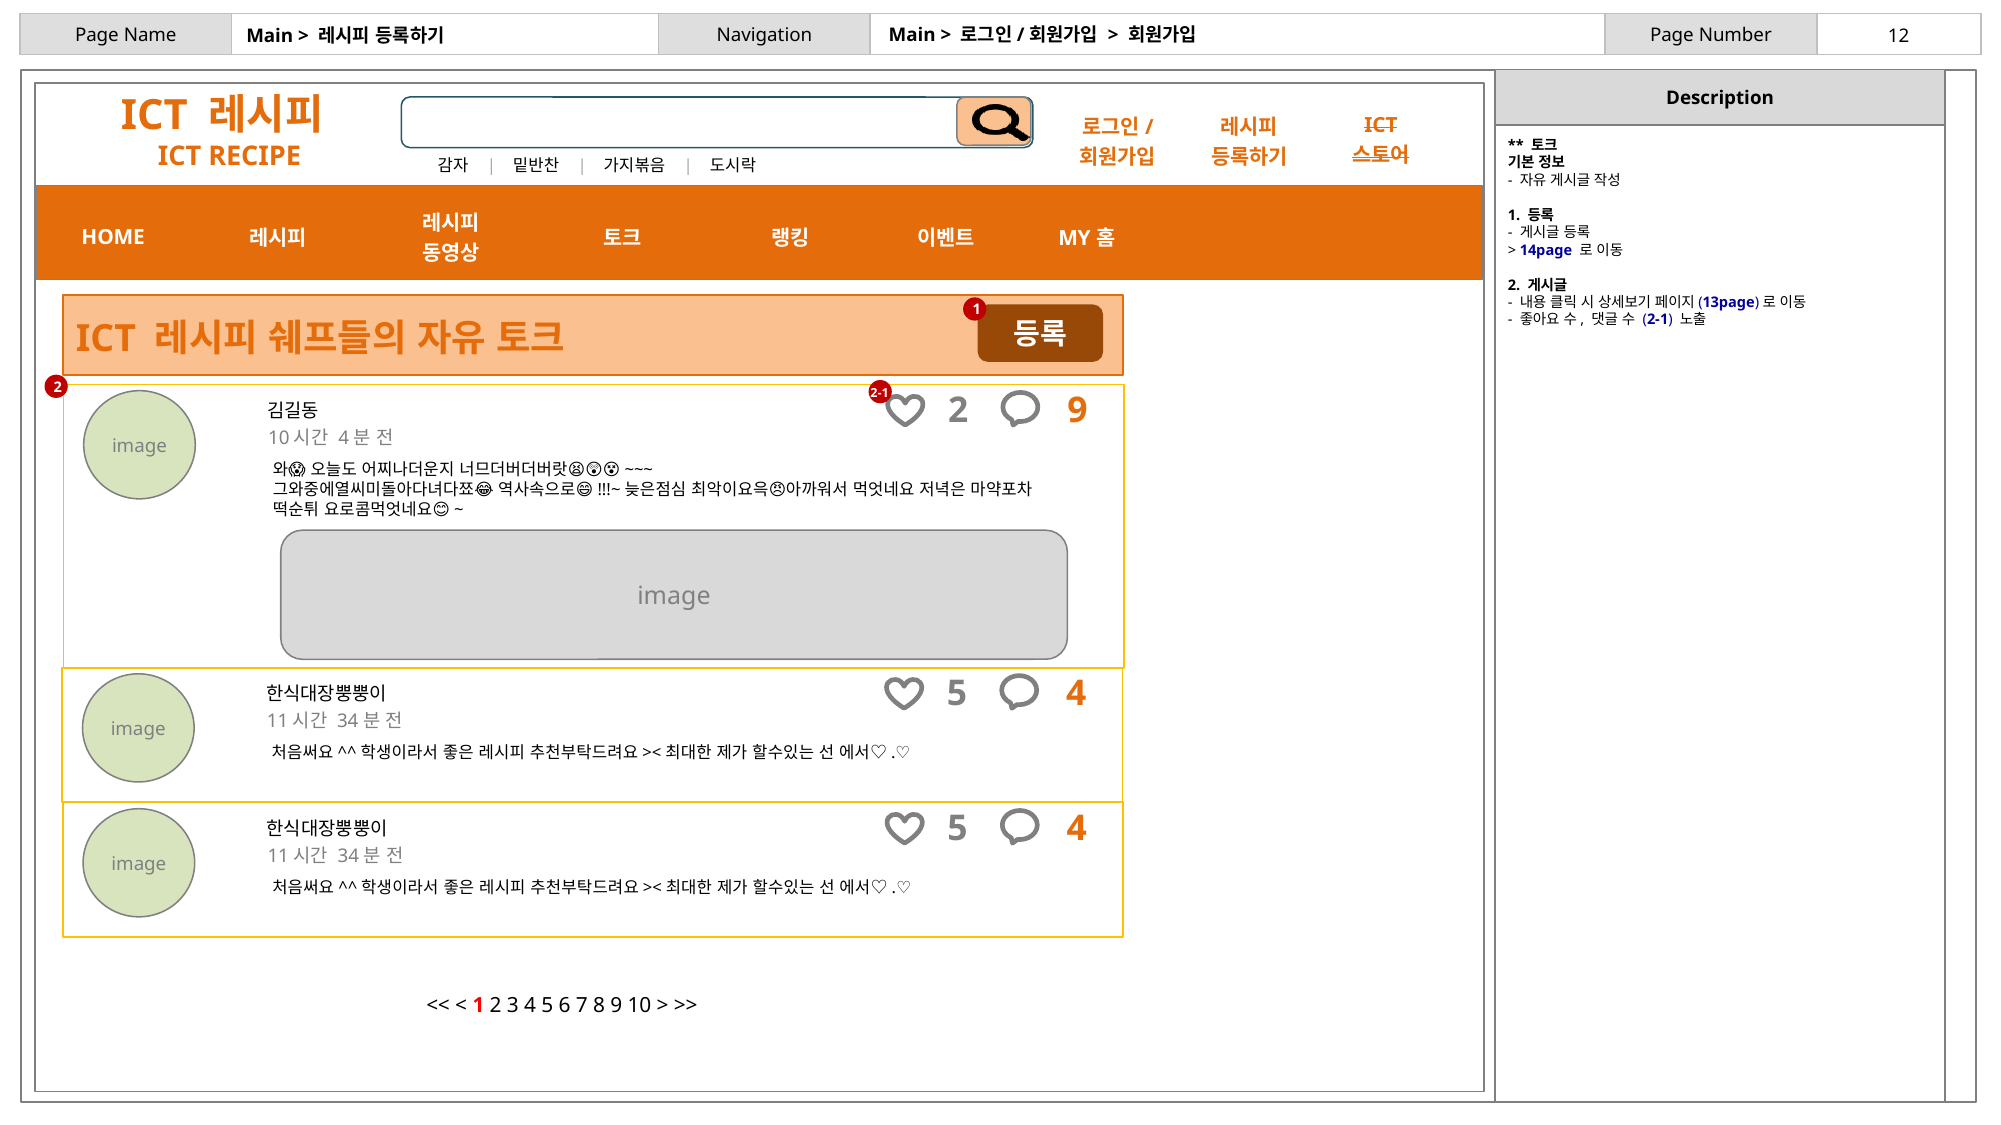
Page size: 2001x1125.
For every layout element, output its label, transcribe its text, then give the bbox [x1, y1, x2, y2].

table_header 토크 [535, 191, 710, 282]
table_header 이벤트 [871, 191, 1021, 282]
text_box 2 [42, 372, 70, 400]
table_header 랭킹 [710, 191, 871, 282]
text_box << < 1 2 3 4 5 6 7 8 9 10 > >> [411, 985, 713, 1024]
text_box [1494, 69, 1946, 1102]
table_header HOME [36, 191, 190, 282]
text_box ICT 레시피 쉐프들의 자유 토크 [61, 306, 625, 367]
text_box [61, 293, 1125, 377]
table_header ICT 스토어 [1315, 103, 1447, 193]
text_box 1 [961, 295, 989, 323]
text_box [62, 801, 1124, 977]
table_header 레시피 동영상 [366, 191, 535, 282]
text_box 등록 [976, 303, 1105, 364]
table_header 레시피 [190, 191, 366, 282]
table_header 로그인/ 회원가입 [1052, 103, 1184, 193]
text_box [1152, 185, 1482, 280]
table_header MY홈 [1021, 191, 1152, 282]
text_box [61, 667, 1123, 801]
text_box ICT 레시피 ICT RECIPE [78, 83, 367, 175]
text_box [854, 377, 906, 409]
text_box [63, 384, 1125, 668]
title Main > 레시피 등록하기 [231, 14, 659, 55]
table_header 레시피 등록하기 [1184, 103, 1315, 193]
text_box [33, 81, 1486, 1094]
text_box Main > 로그인/회원가입 > 회원가입 [873, 13, 1301, 54]
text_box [401, 96, 1034, 148]
text_box [36, 185, 1052, 191]
text_box 감자 | 밑반찬 | 가지볶음 | 도시락 [422, 157, 979, 183]
